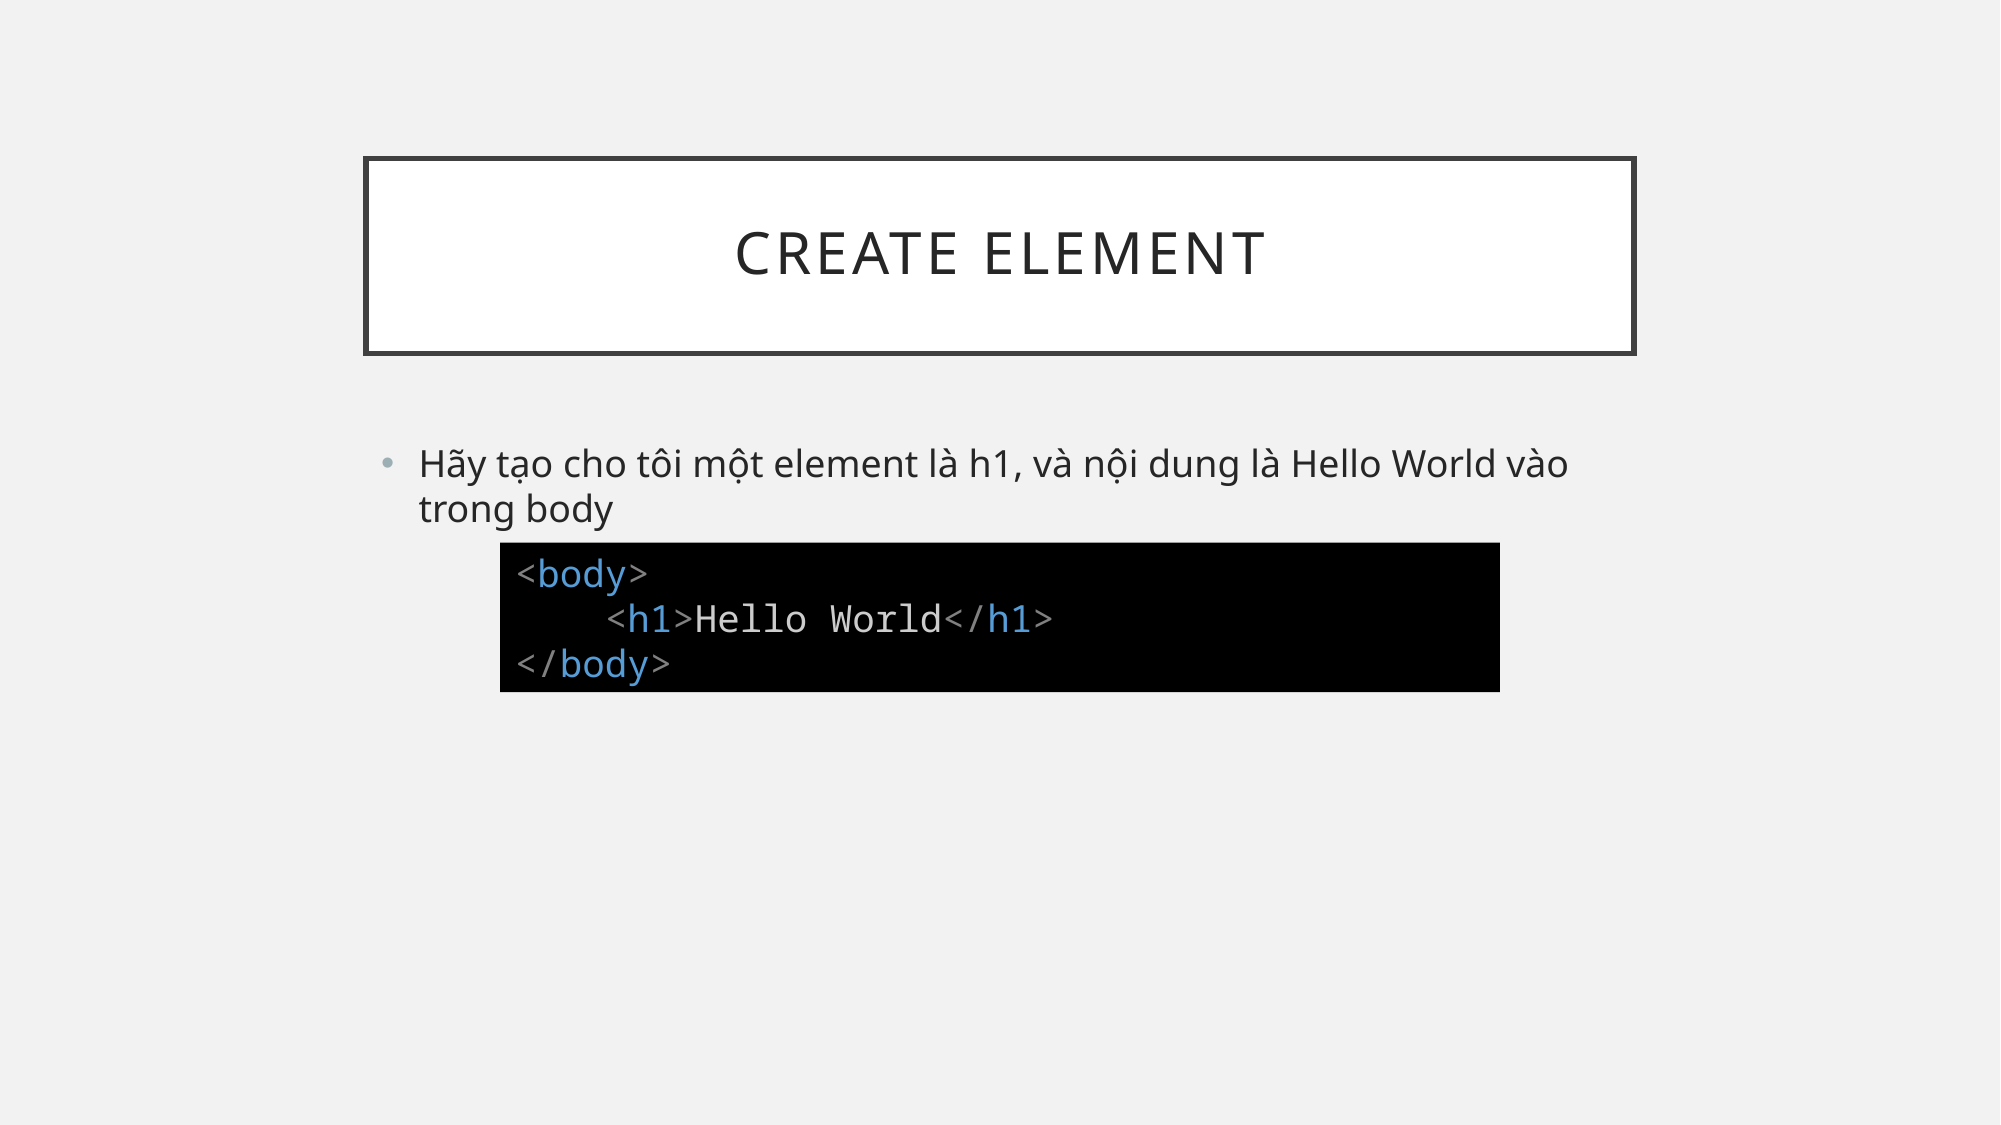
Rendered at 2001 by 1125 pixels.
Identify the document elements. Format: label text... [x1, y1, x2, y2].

title Create element [363, 156, 1637, 356]
list Hãy tạo cho tôi một element là h1, và nội dung là Hello World vào trong body [366, 432, 1634, 942]
text_box <body> <h1>Hello World</h1> </body> [500, 542, 1500, 693]
